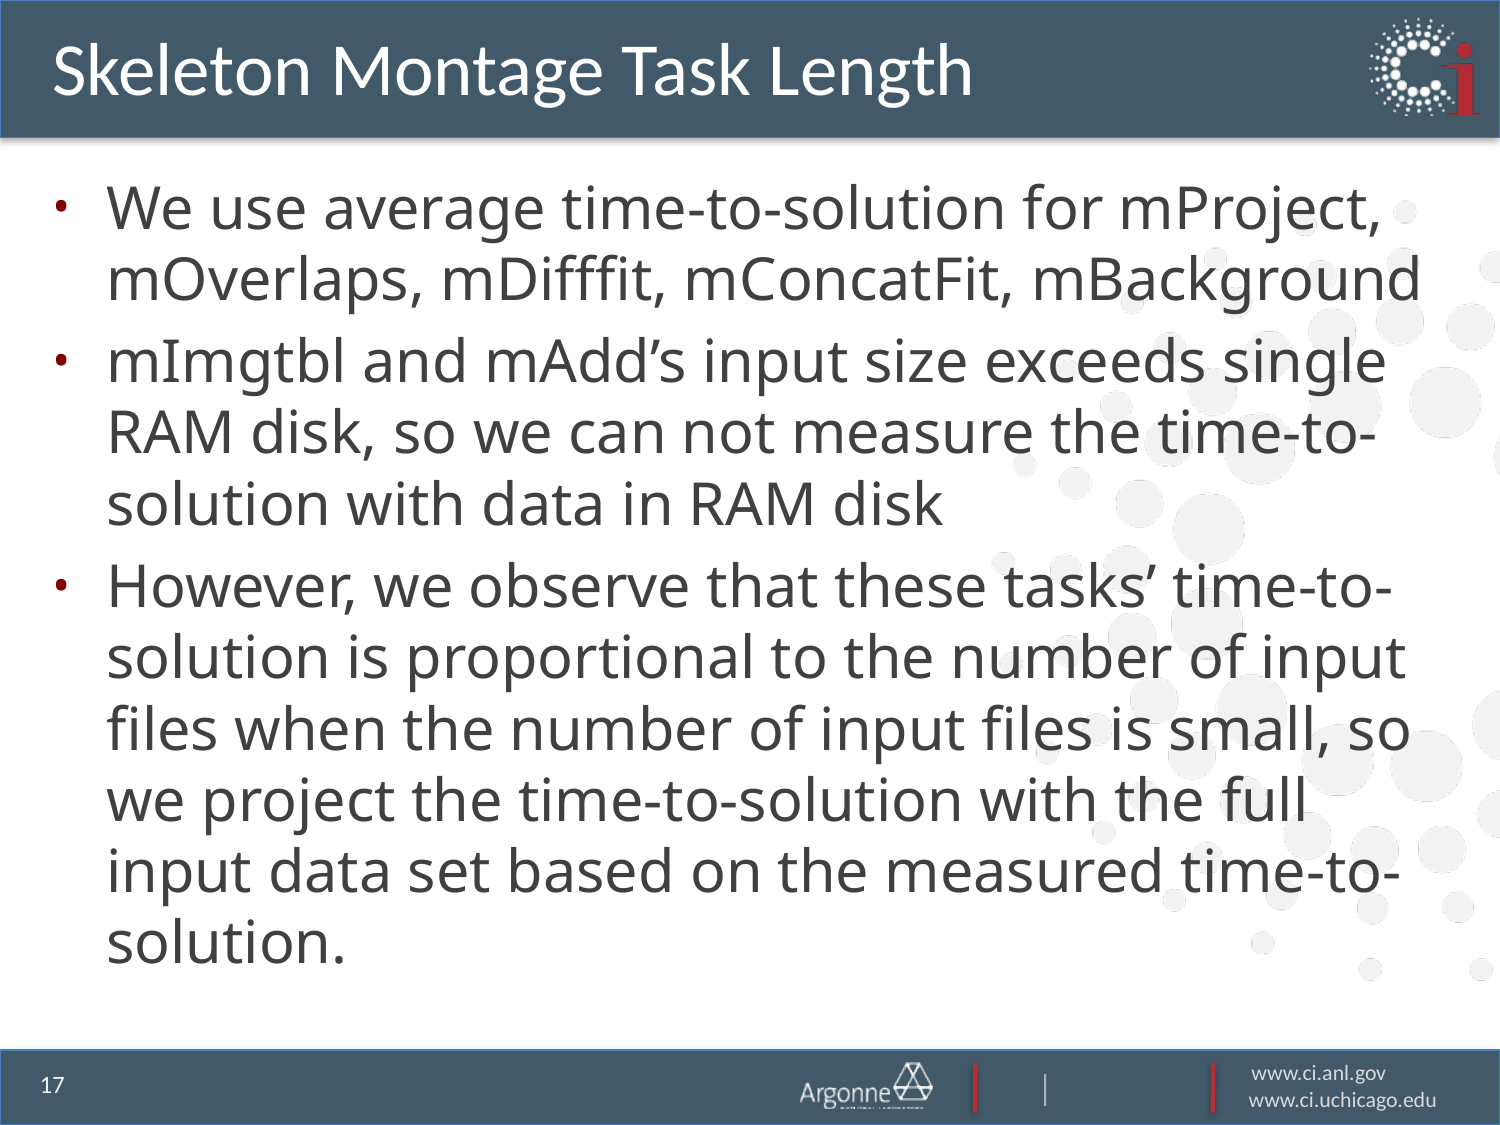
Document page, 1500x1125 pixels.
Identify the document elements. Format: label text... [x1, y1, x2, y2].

title Skeleton Montage Task Length [37, 0, 1313, 138]
list We use average time-to-solution for mProject, mOverlaps, mDifffit, mConcatFit, mBackground mImgtbl and mAdd’s input size exceeds single RAM disk, so we can not measure the time-to-solution with data in RAM disk However, we observe that these tasks’ time-to-solution is proportional to the number of input files when the number of input files is small, so we project the time-to-solution with the full input data set based on the measured time-to-solution. [37, 162, 1441, 1025]
